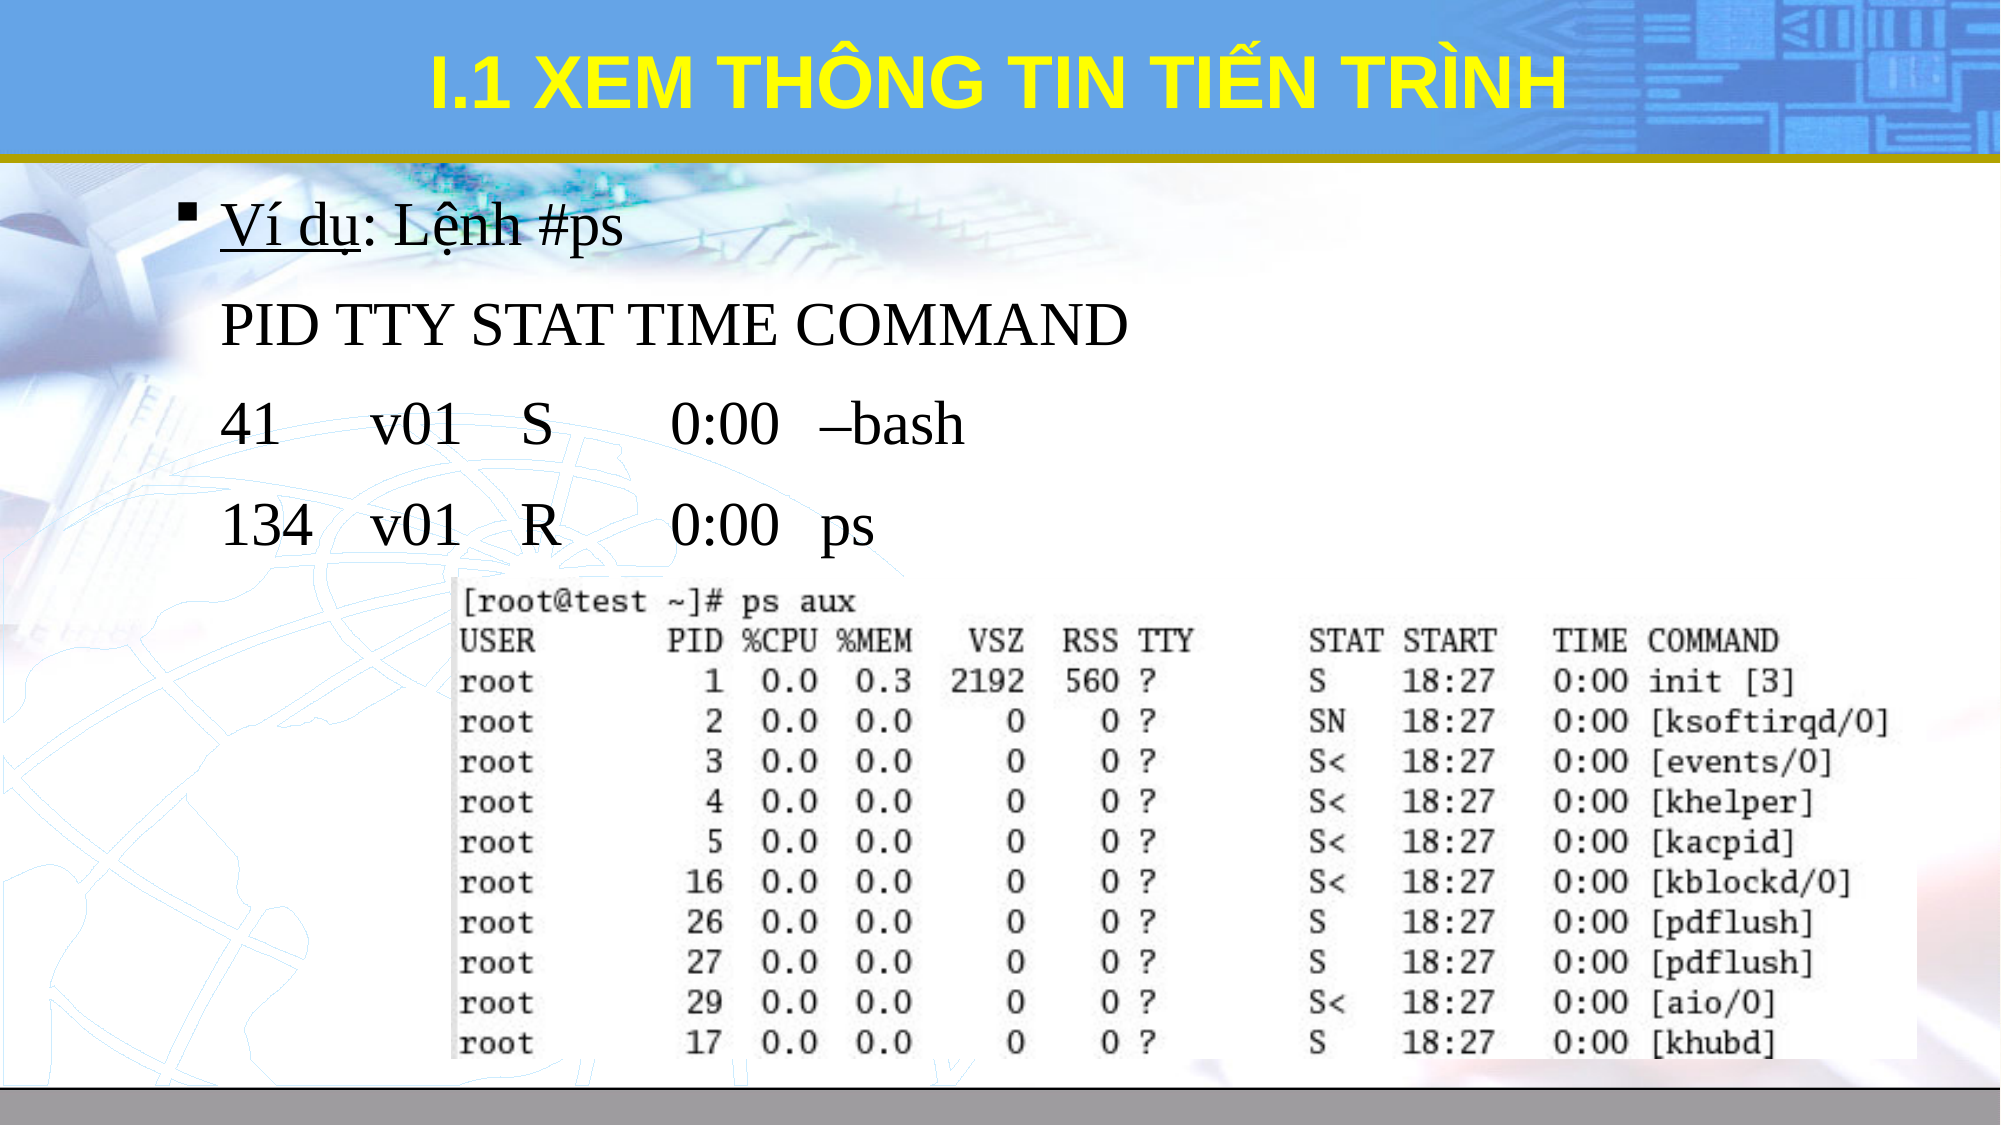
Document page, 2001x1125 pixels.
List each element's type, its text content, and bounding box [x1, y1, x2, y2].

picture [0, 0, 2001, 1125]
title I.1 XEM THÔNG TIN TIẾN TRÌNH [0, 9, 2000, 148]
list Ví dụ: Lệnh #ps PID TTY STAT TIME COMMAND 41 v01 S 0:00 –bash 134 v01 R 0:00 ps [83, 174, 1967, 1075]
